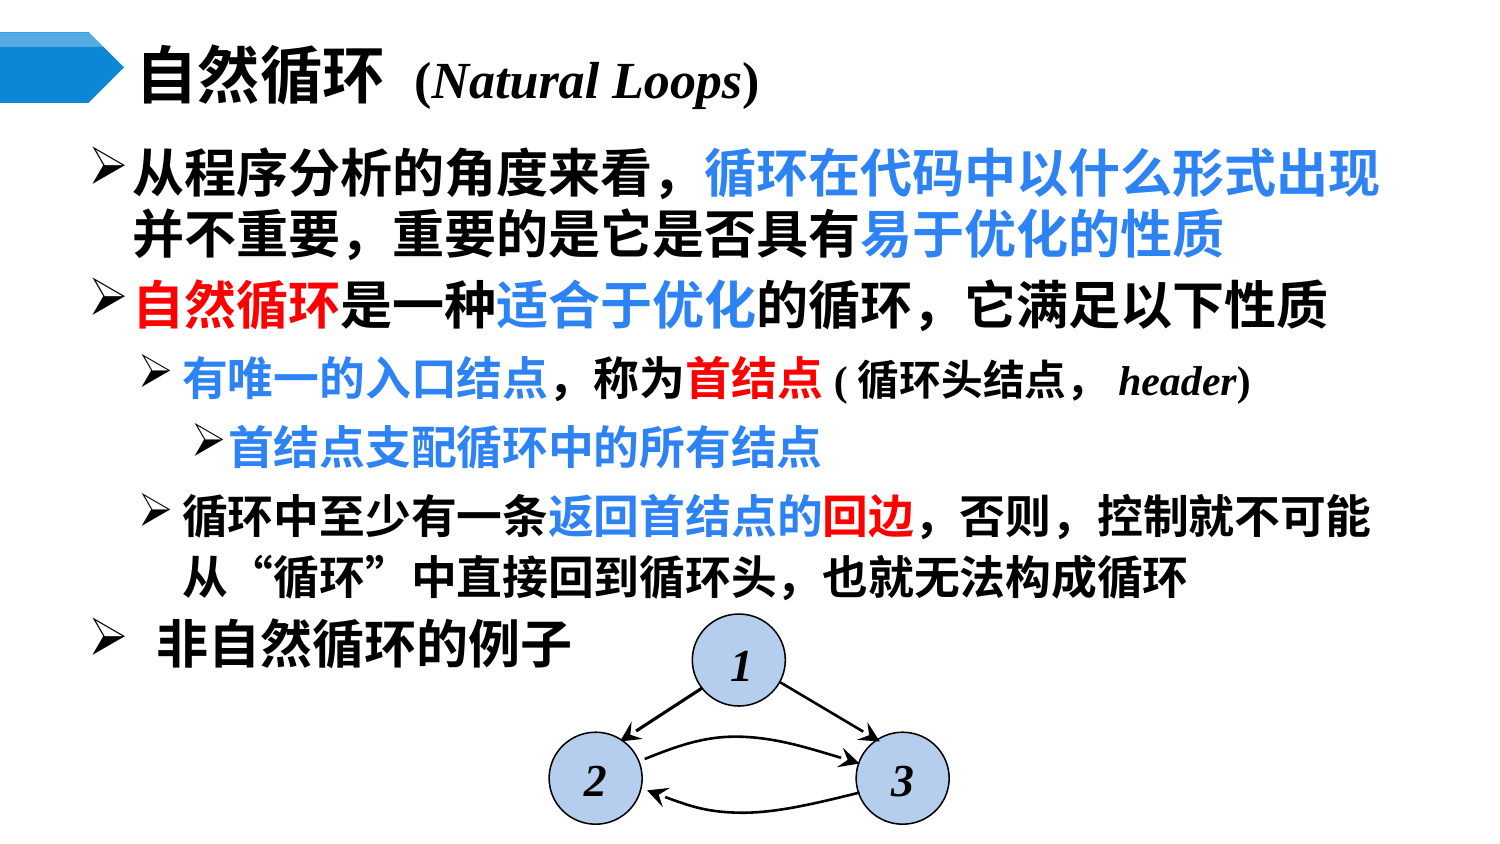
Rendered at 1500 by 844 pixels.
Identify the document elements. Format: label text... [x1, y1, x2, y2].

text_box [548, 613, 950, 825]
title 自然循环 (Natural Loops) [123, 43, 1425, 103]
text_box 从程序分析的角度来看，循环在代码中以什么形式出现并不重要，重要的是它是否具有易于优化的性质 自然循环是一种适合于优化的循环，它满足以下性质 有唯一的入口结点，称为首结点(循环头结点，header) 首结点支配循环中的所有结点 循环中至少有一条返回首结点的回边，否则，控制就不可能从“循环”中直接回到循环头，也就无法构成循环 非自然循环的例子 [76, 137, 1425, 710]
